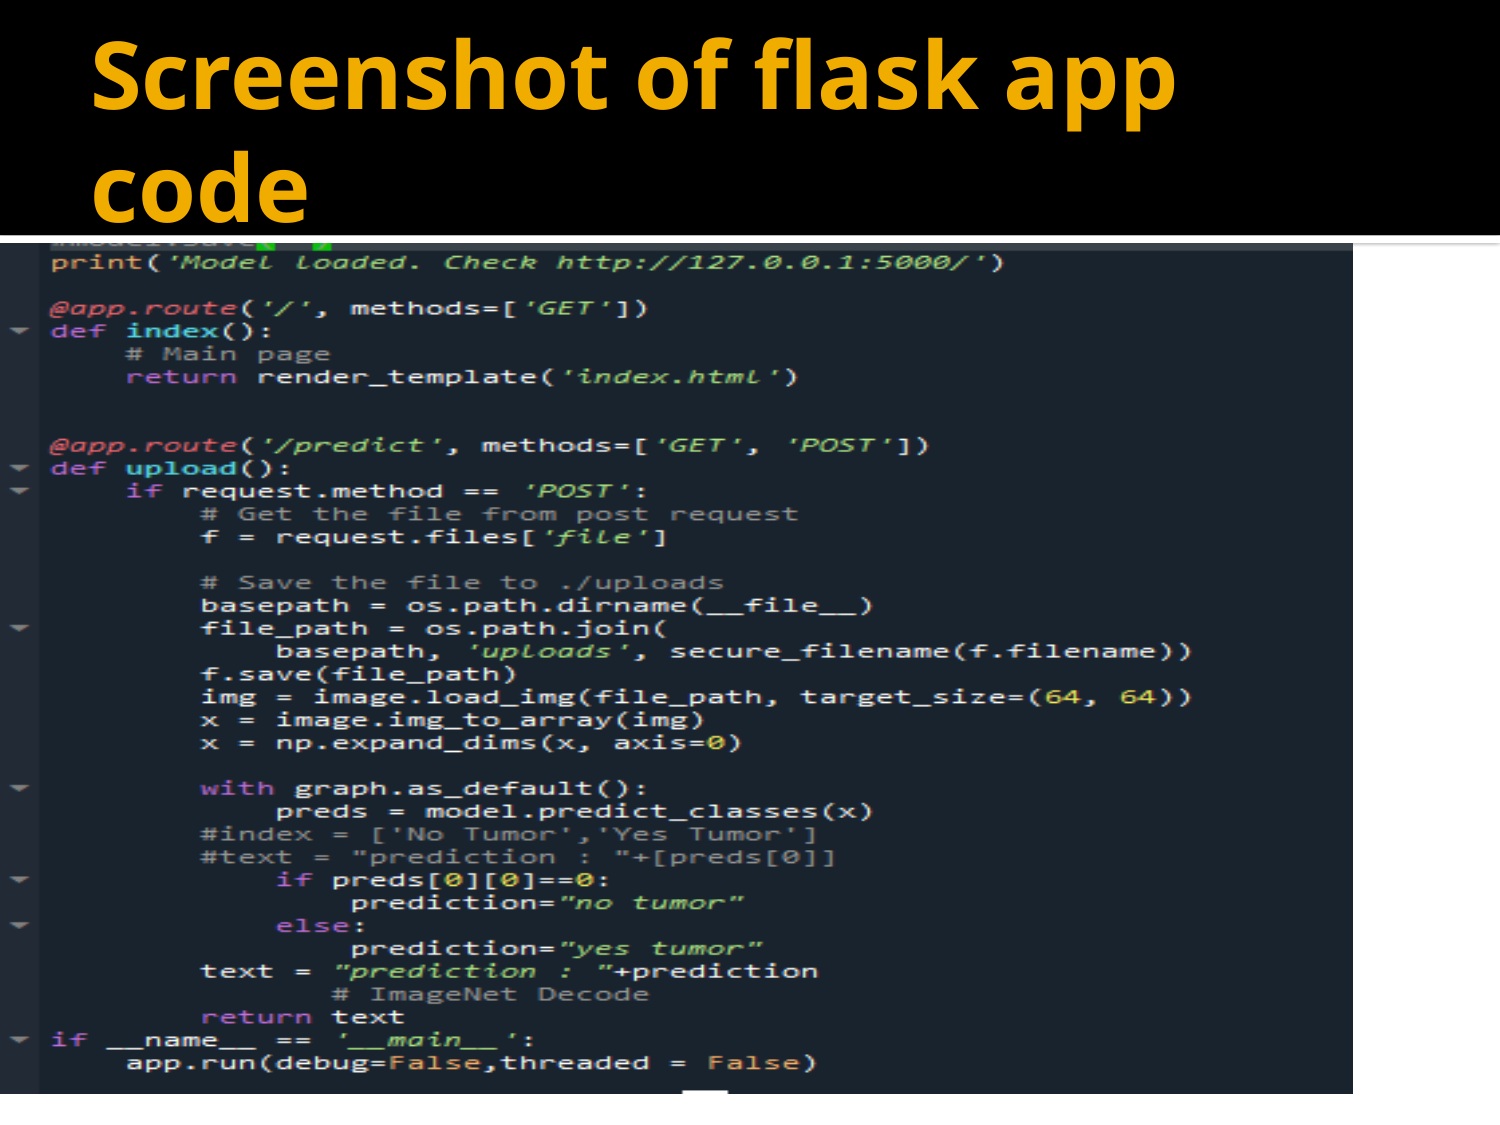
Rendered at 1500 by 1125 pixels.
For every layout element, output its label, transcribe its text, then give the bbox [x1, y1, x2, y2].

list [0, 243, 1353, 1094]
title Screenshot of flask app code [75, 25, 1425, 231]
